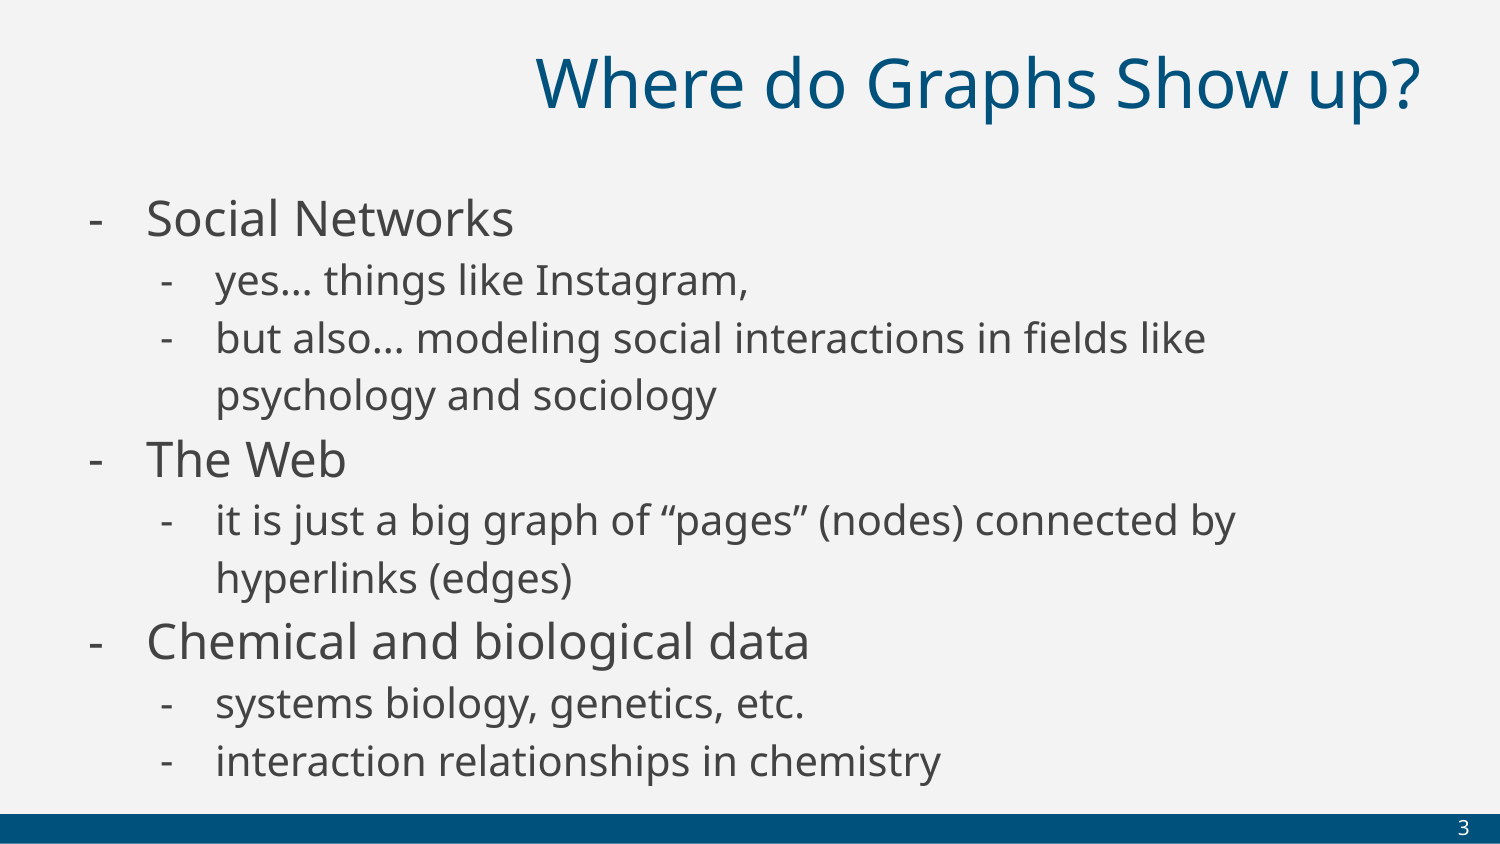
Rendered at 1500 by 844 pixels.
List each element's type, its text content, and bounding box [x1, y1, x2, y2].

slide_number ‹#› [1296, 810, 1485, 844]
title Where do Graphs Show up? [63, 24, 1437, 138]
list Social Networks yes… things like Instagram, but also… modeling social interactions in fields like psychology and sociology The Web it is just a big graph of “pages” (nodes) connected by hyperlinks (edges) Chemical and biological data systems biology, genetics, etc. interaction relationships in chemistry [63, 163, 1437, 807]
